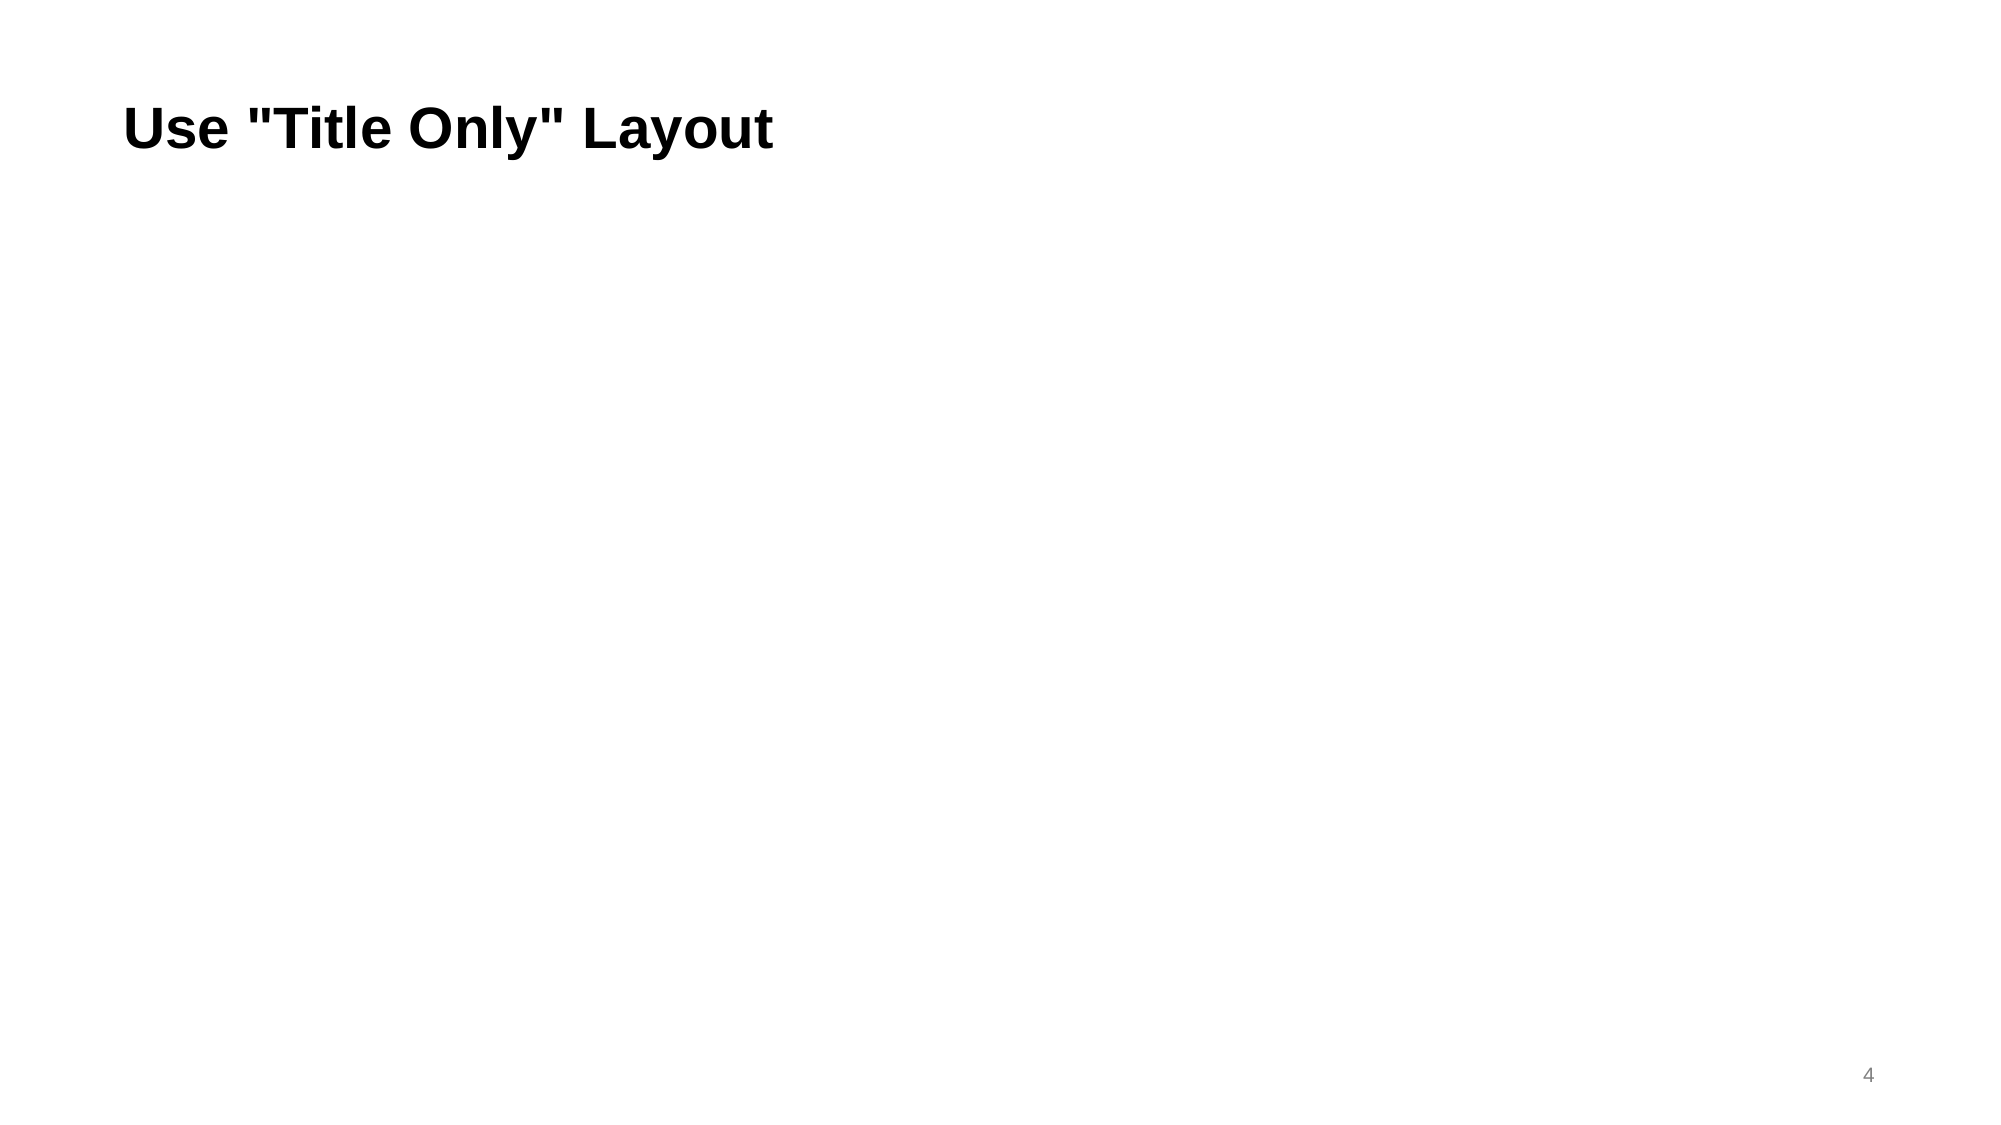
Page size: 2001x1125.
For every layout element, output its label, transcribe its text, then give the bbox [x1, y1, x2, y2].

title Use "Title Only" L ayout [108, 0, 1890, 169]
slide_number 4 [1452, 1056, 1890, 1092]
